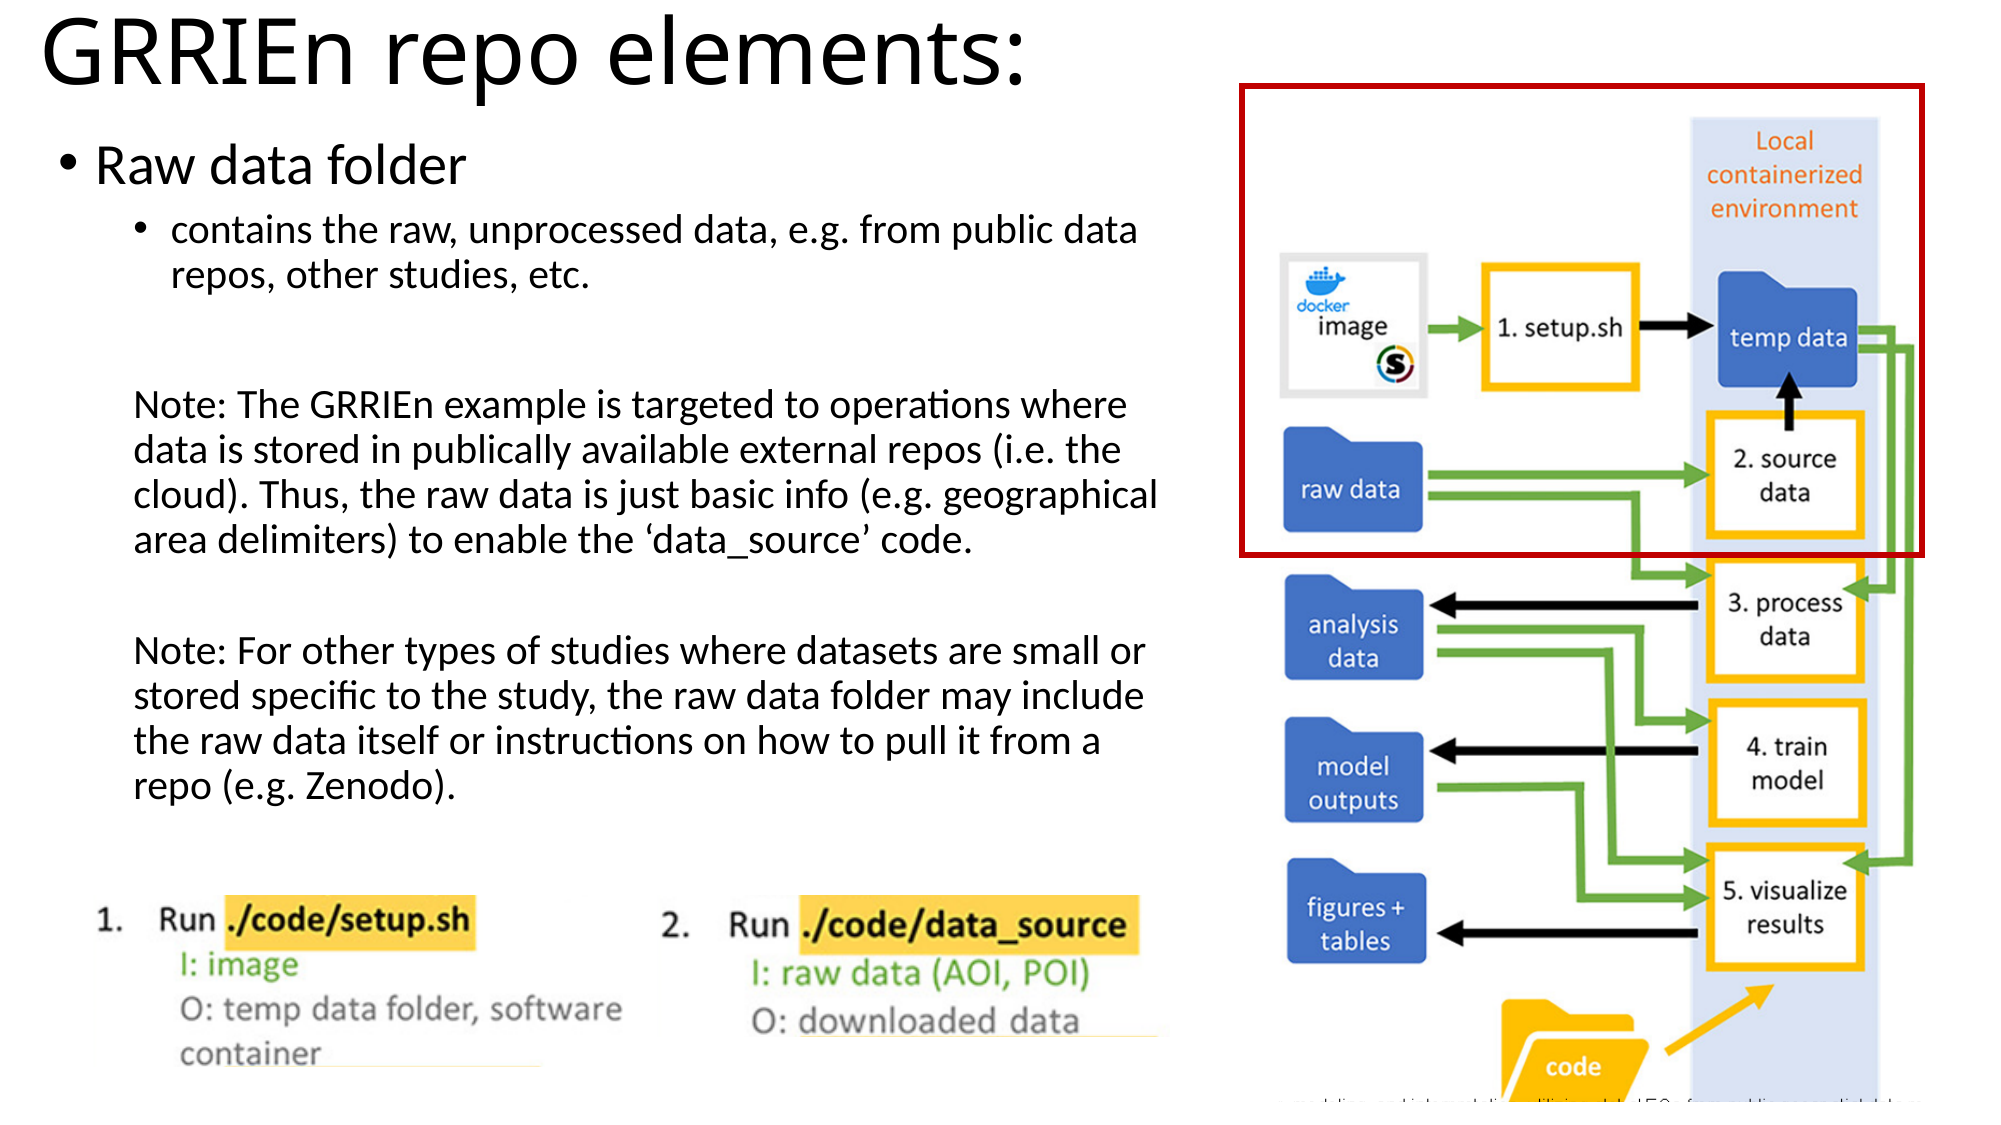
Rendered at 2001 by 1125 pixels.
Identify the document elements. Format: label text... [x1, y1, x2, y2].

text_box [1241, 85, 1923, 556]
list Raw data folder contains the raw, unprocessed data, e.g. from public data repos, other studies, etc. Note: The GRRIEn example is targeted to operations where data is stored in publically available external repos (i.e. the cloud). Thus, the raw data is just basic info (e.g. geographical area delimiters) to enable the ‘data_source’ code. Note: For other types of studies where datasets are small or stored specific to the study, the raw data folder may include the raw data itself or instructions on how to pull it from a repo (e.g. Zenodo). [43, 126, 1196, 841]
title GRRIEn repo elements: [24, 0, 1750, 165]
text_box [1262, 95, 1923, 1102]
picture [93, 895, 1170, 1067]
